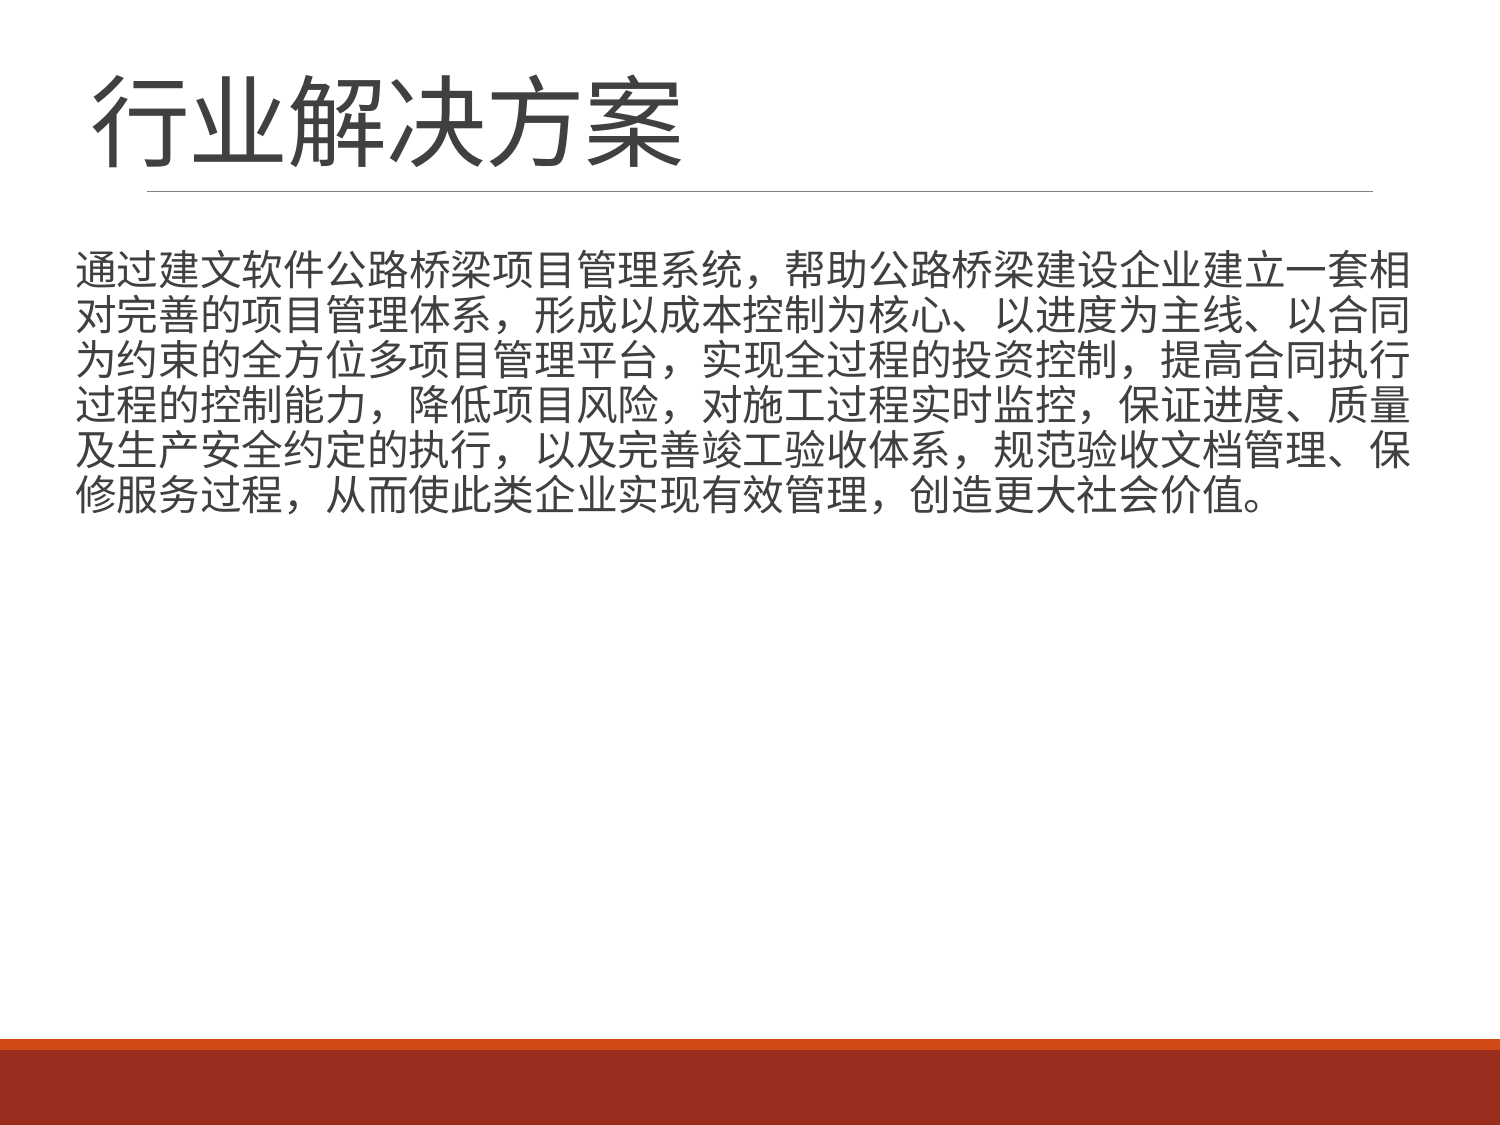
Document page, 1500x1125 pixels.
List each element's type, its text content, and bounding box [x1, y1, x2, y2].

list 通过建文软件公路桥梁项目管理系统，帮助公路桥梁建设企业建立一套相对完善的项目管理体系，形成以成本控制为核心、以进度为主线、以合同为约束的全方位多项目管理平台，实现全过程的投资控制，提高合同执行过程的控制能力，降低项目风险，对施工过程实时监控，保证进度、质量及生产安全约定的执行，以及完善竣工验收体系，规范验收文档管理、保修服务过程，从而使此类企业实现有效管理，创造更大社会价值。 [75, 241, 1442, 965]
title 行业解决方案 [75, 47, 1442, 188]
